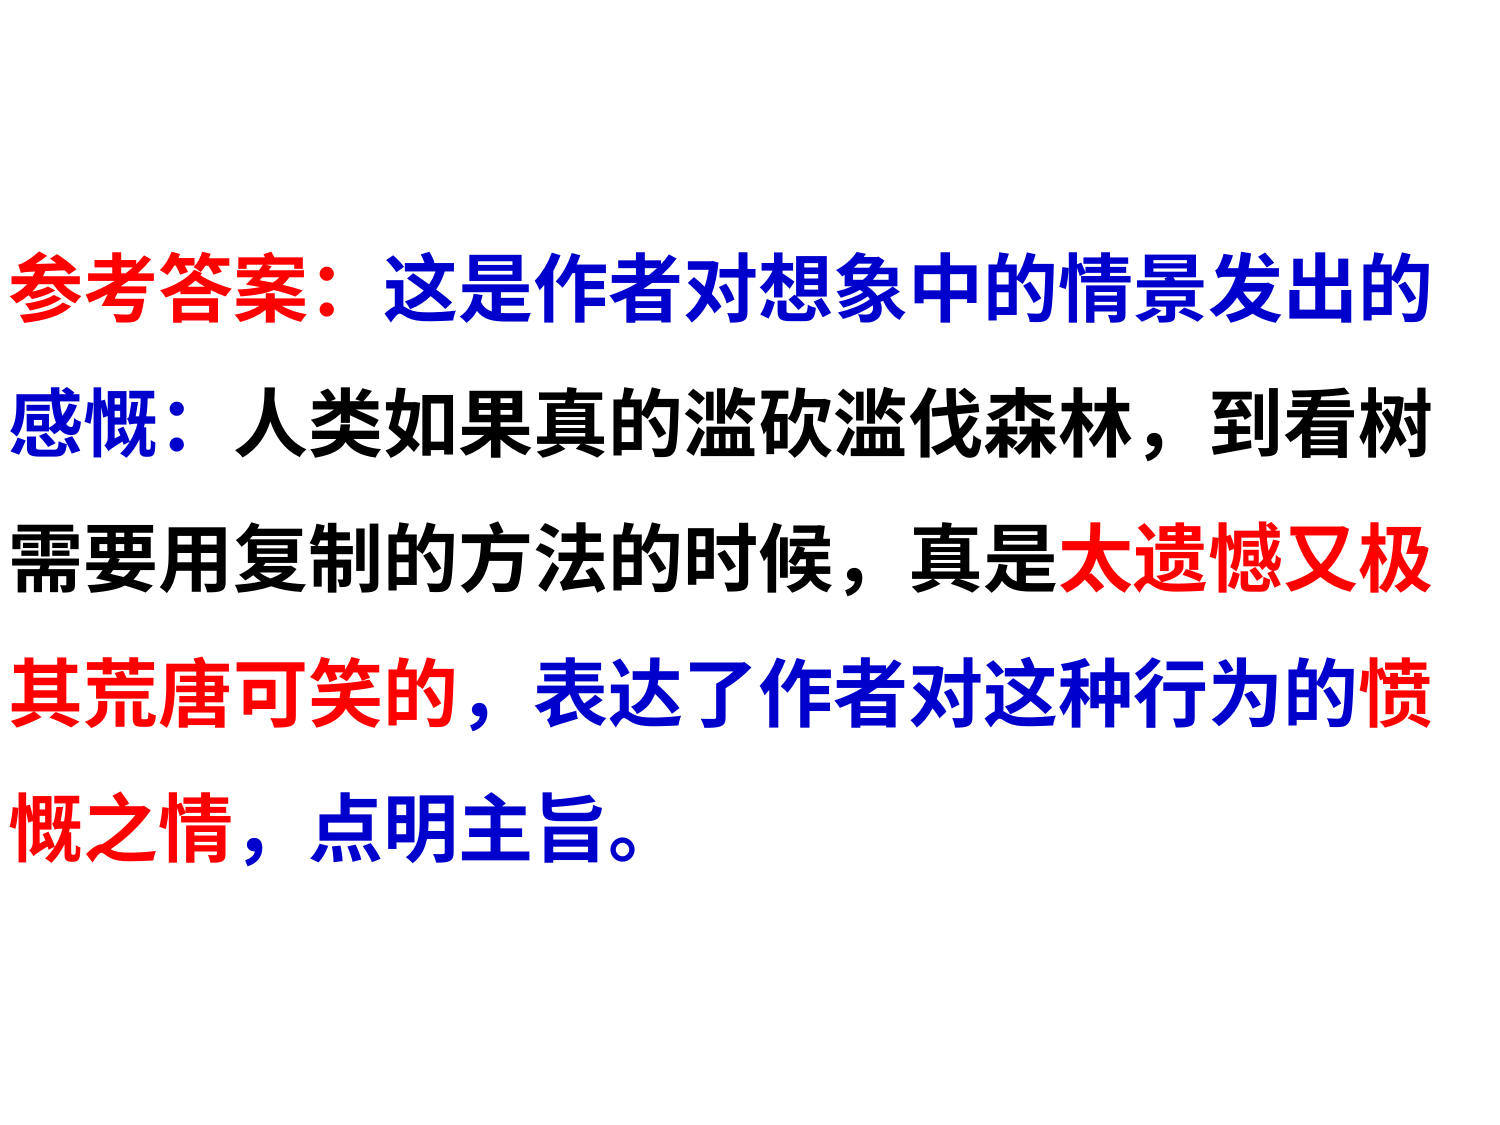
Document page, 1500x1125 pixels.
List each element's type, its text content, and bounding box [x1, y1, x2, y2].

list 参考答案：这是作者对想象中的情景发出的感慨：人类如果真的滥砍滥伐森林，到看树需要用复制的方法的时候，真是太遗憾又极其荒唐可笑的，表达了作者对这种行为的愤慨之情，点明主旨。 [0, 188, 1500, 986]
